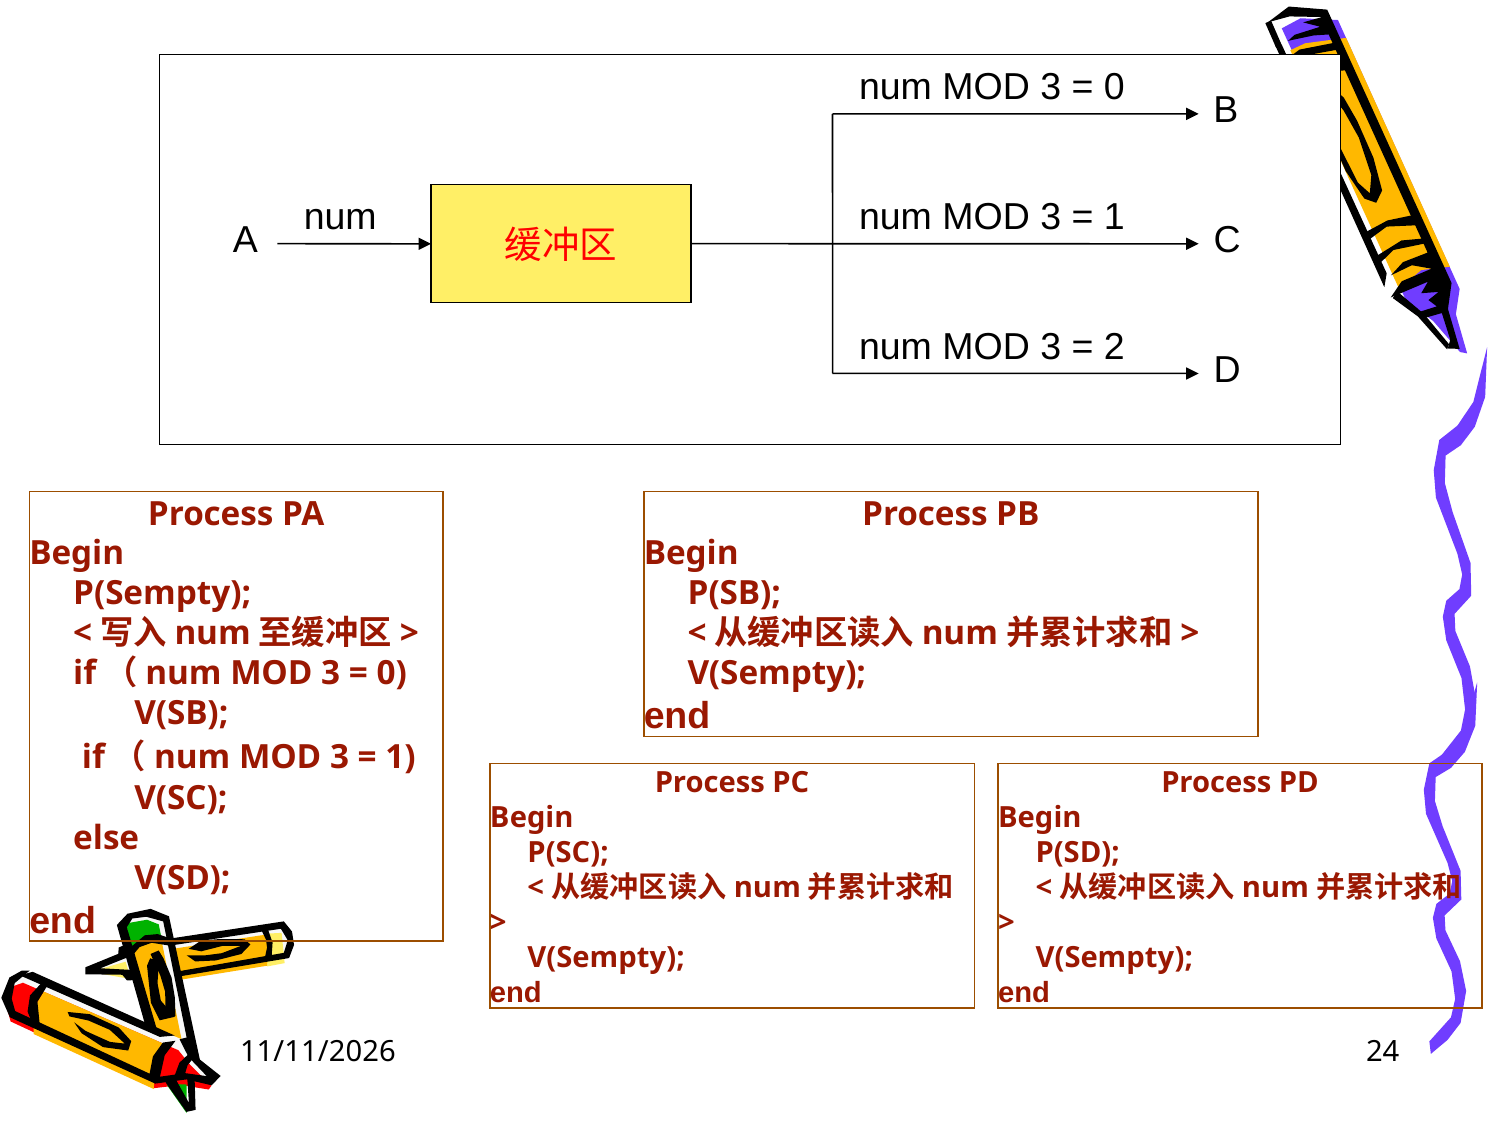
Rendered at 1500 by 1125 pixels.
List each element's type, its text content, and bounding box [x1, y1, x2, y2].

text_box A [218, 207, 266, 268]
text_box Process PA Begin P(Sempty); <写入num至缓冲区> if（num MOD 3 = 0) V(SB); if（num MOD 3 = 1) V(SC); else V(SD); end [29, 491, 443, 941]
text_box num MOD 3 = 1 [844, 184, 1176, 245]
text_box Process PC Begin P(SC); <从缓冲区读入num并累计求和> V(Sempty); end [490, 763, 975, 1009]
slide_number 24 [1102, 1025, 1415, 1100]
text_box B [1198, 78, 1246, 138]
text_box num MOD 3 = 0 [844, 54, 1176, 115]
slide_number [225, 1025, 538, 1100]
text_box C [1198, 207, 1258, 268]
text_box [1176, 237, 1198, 250]
text_box Process PD Begin P(SD); <从缓冲区读入num并累计求和> V(Sempty); end [998, 763, 1483, 1009]
text_box [159, 54, 1341, 445]
text_box num MOD 3 = 2 [844, 314, 1176, 375]
text_box Process PB Begin P(SB); <从缓冲区读入num并累计求和> V(Sempty); end [643, 491, 1259, 737]
text_box [408, 237, 431, 250]
text_box 缓冲区 [430, 184, 691, 303]
text_box [1176, 107, 1198, 121]
text_box [1176, 367, 1198, 380]
text_box num [289, 184, 408, 245]
text_box D [1198, 337, 1270, 398]
